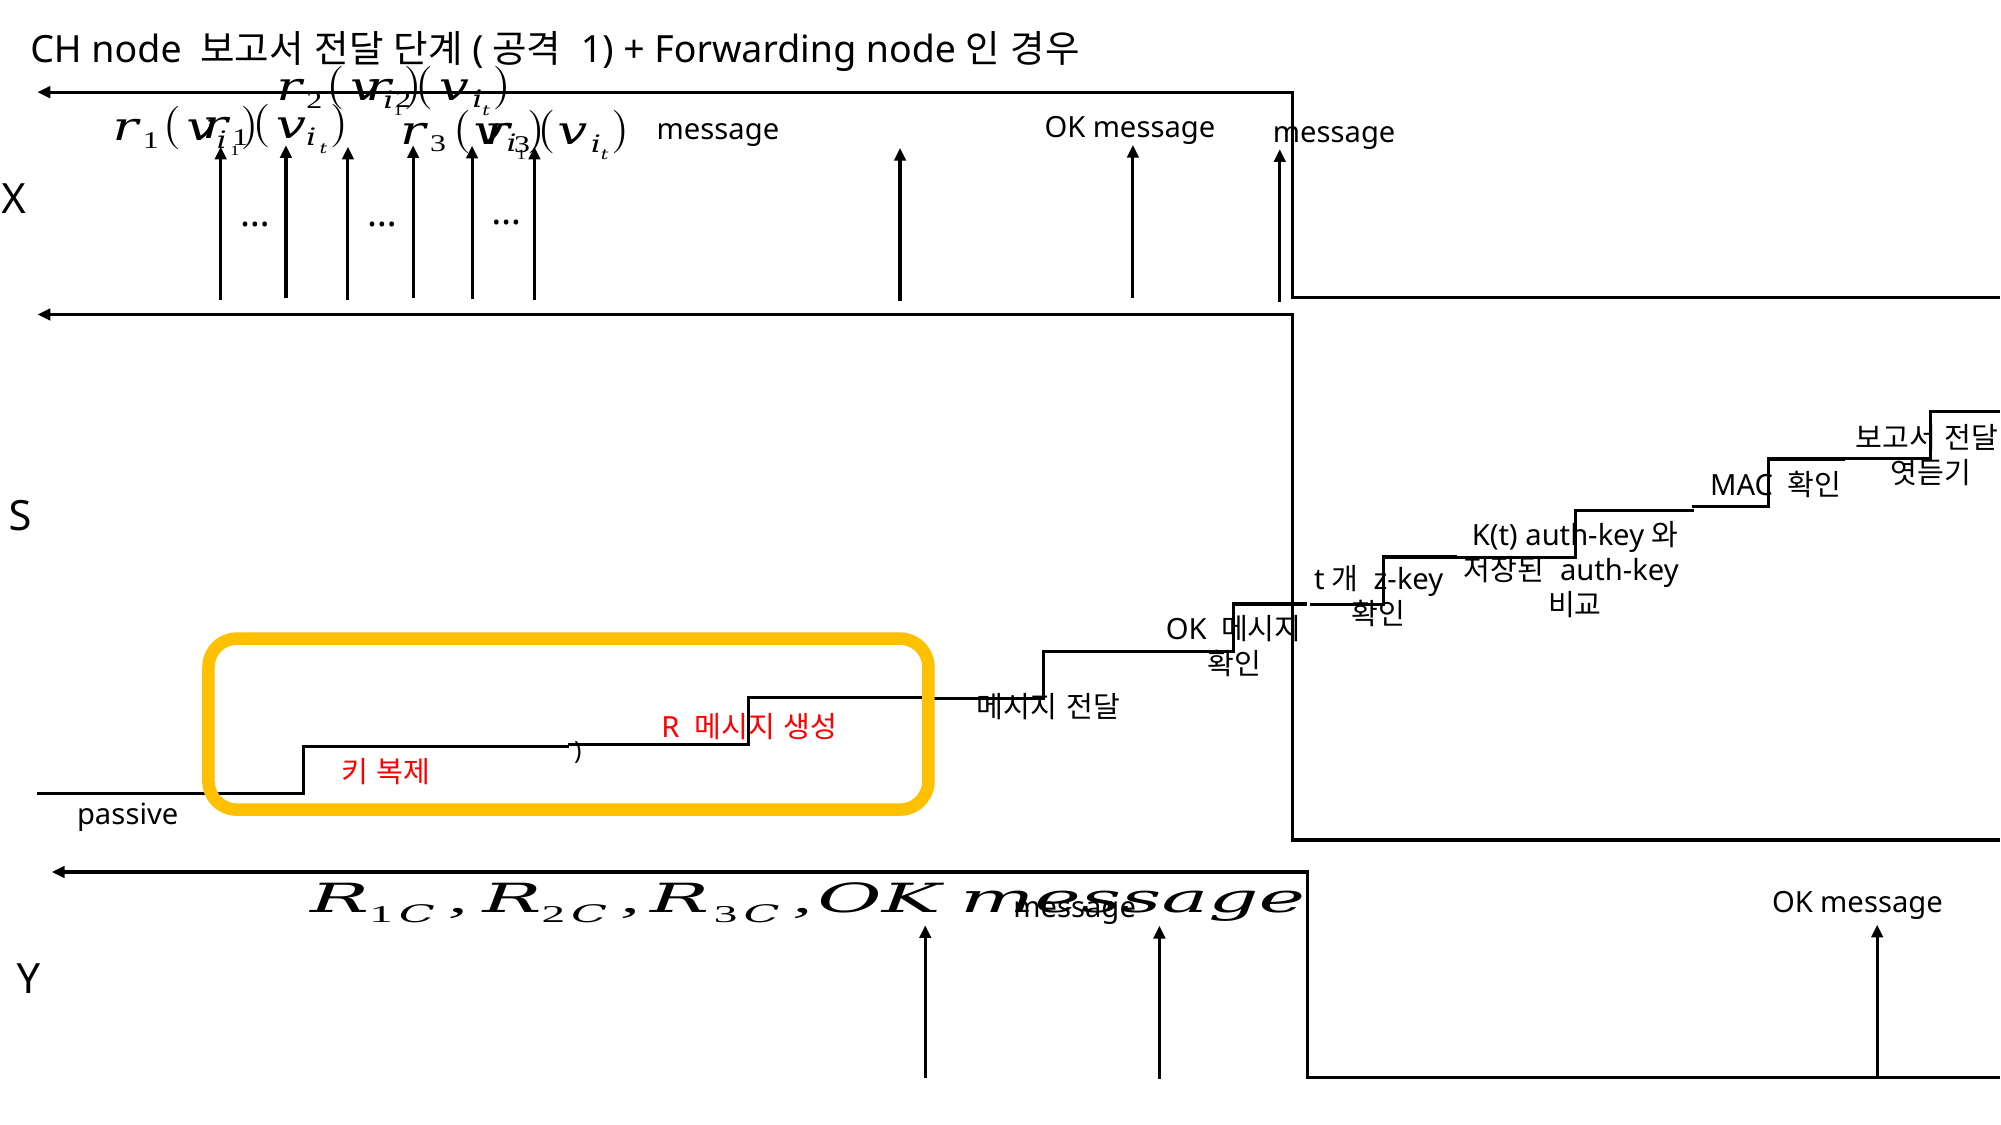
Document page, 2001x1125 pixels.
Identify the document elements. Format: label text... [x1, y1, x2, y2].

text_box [1691, 458, 1846, 507]
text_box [37, 92, 2000, 298]
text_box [925, 651, 1162, 699]
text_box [1845, 411, 2000, 459]
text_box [1309, 556, 1458, 605]
text_box CH node 보고서 전달 단계(공격 1) + Forwarding node인 경우 [15, 17, 1978, 78]
text_box Y [1, 944, 52, 1010]
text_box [37, 314, 2000, 840]
text_box S [0, 481, 37, 547]
text_box X [0, 164, 37, 230]
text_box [1159, 603, 1308, 652]
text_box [52, 872, 2000, 1078]
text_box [1457, 510, 1694, 558]
